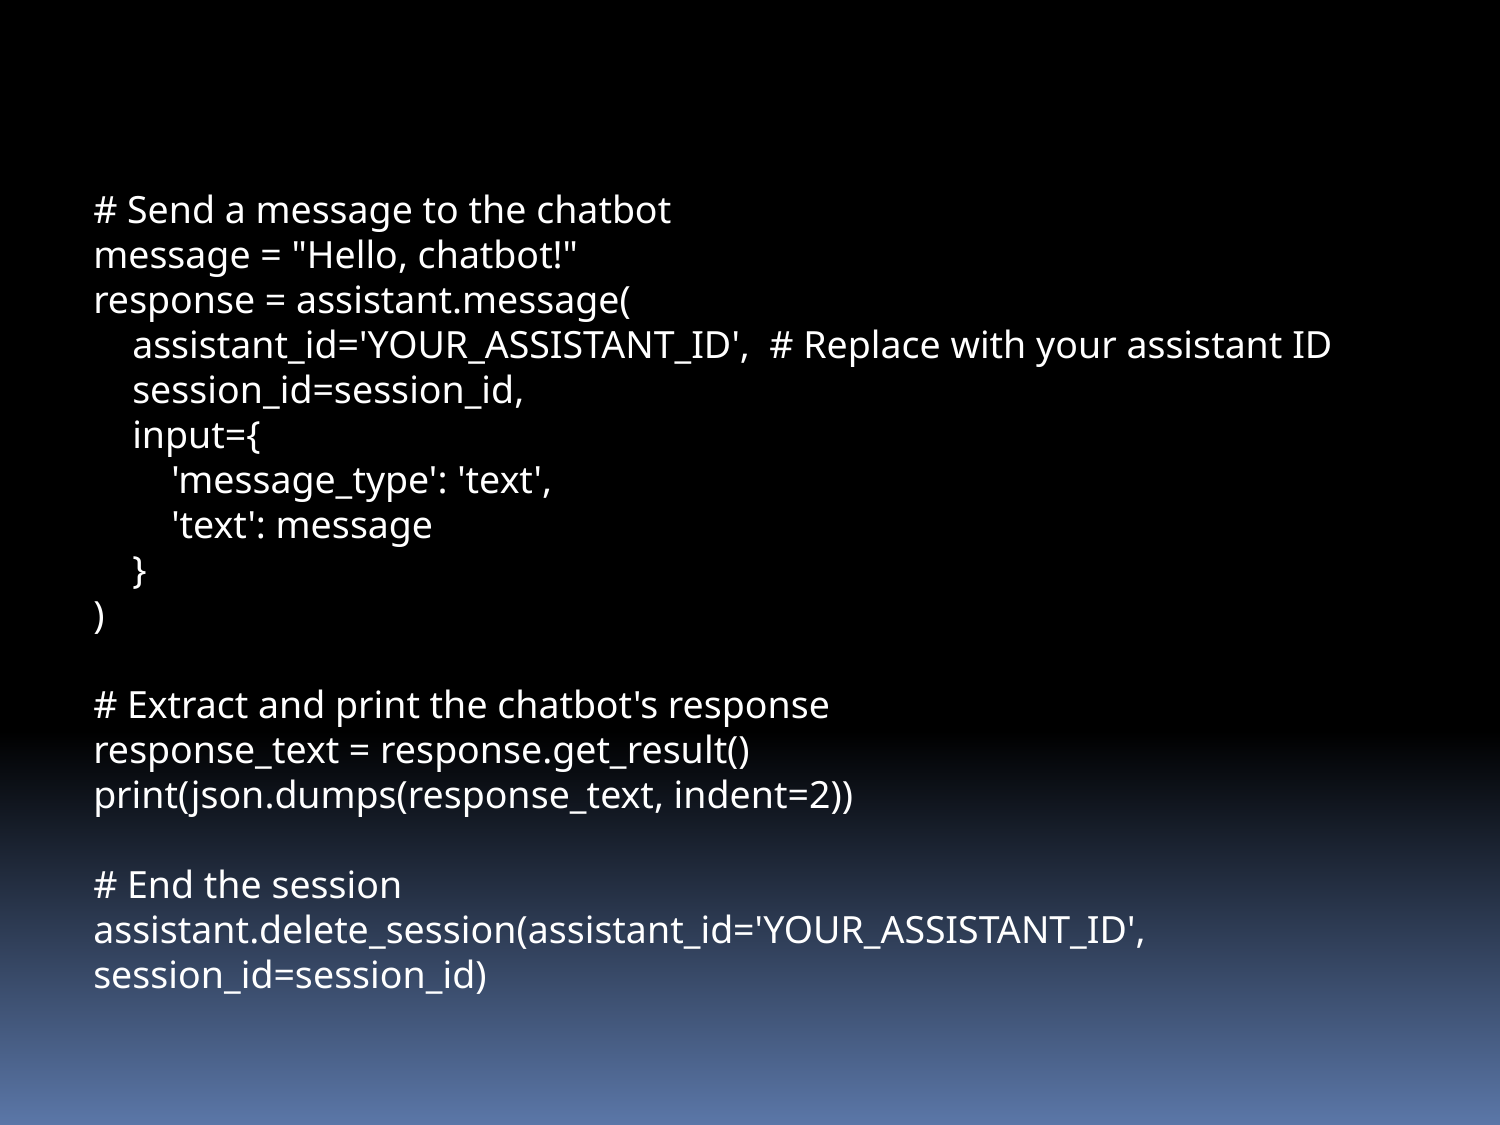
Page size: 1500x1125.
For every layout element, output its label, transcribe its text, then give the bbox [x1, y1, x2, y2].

text_box # Send a message to the chatbot message = "Hello, chatbot!" response = assistant.message( assistant_id='YOUR_ASSISTANT_ID', # Replace with your assistant ID session_id=session_id, input={ 'message_type': 'text', 'text': message } ) # Extract and print the chatbot's response response_text = response.get_result() print(json.dumps(response_text, indent=2)) # End the session assistant.delete_session(assistant_id='YOUR_ASSISTANT_ID', session_id=session_id) [78, 133, 1388, 1048]
